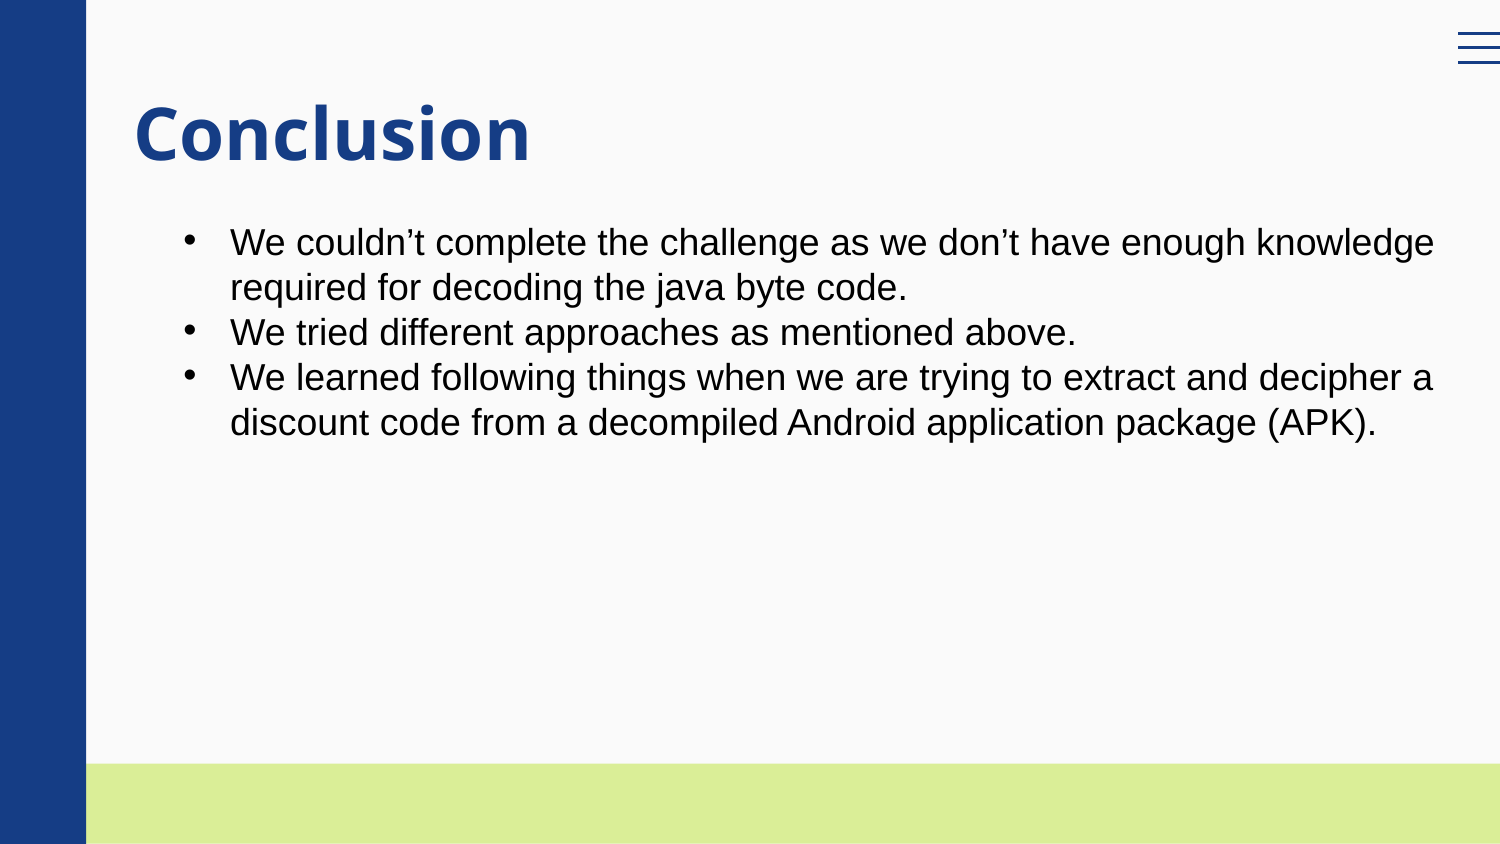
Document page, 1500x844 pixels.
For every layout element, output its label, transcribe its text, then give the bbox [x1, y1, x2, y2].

title Conclusion [118, 72, 1382, 167]
text_box We couldn’t complete the challenge as we don’t have enough knowledge required for decoding the java byte code. We tried different approaches as mentioned above. We learned following things when we are trying to extract and decipher a discount code from a decompiled Android application package (APK). [168, 209, 1452, 450]
